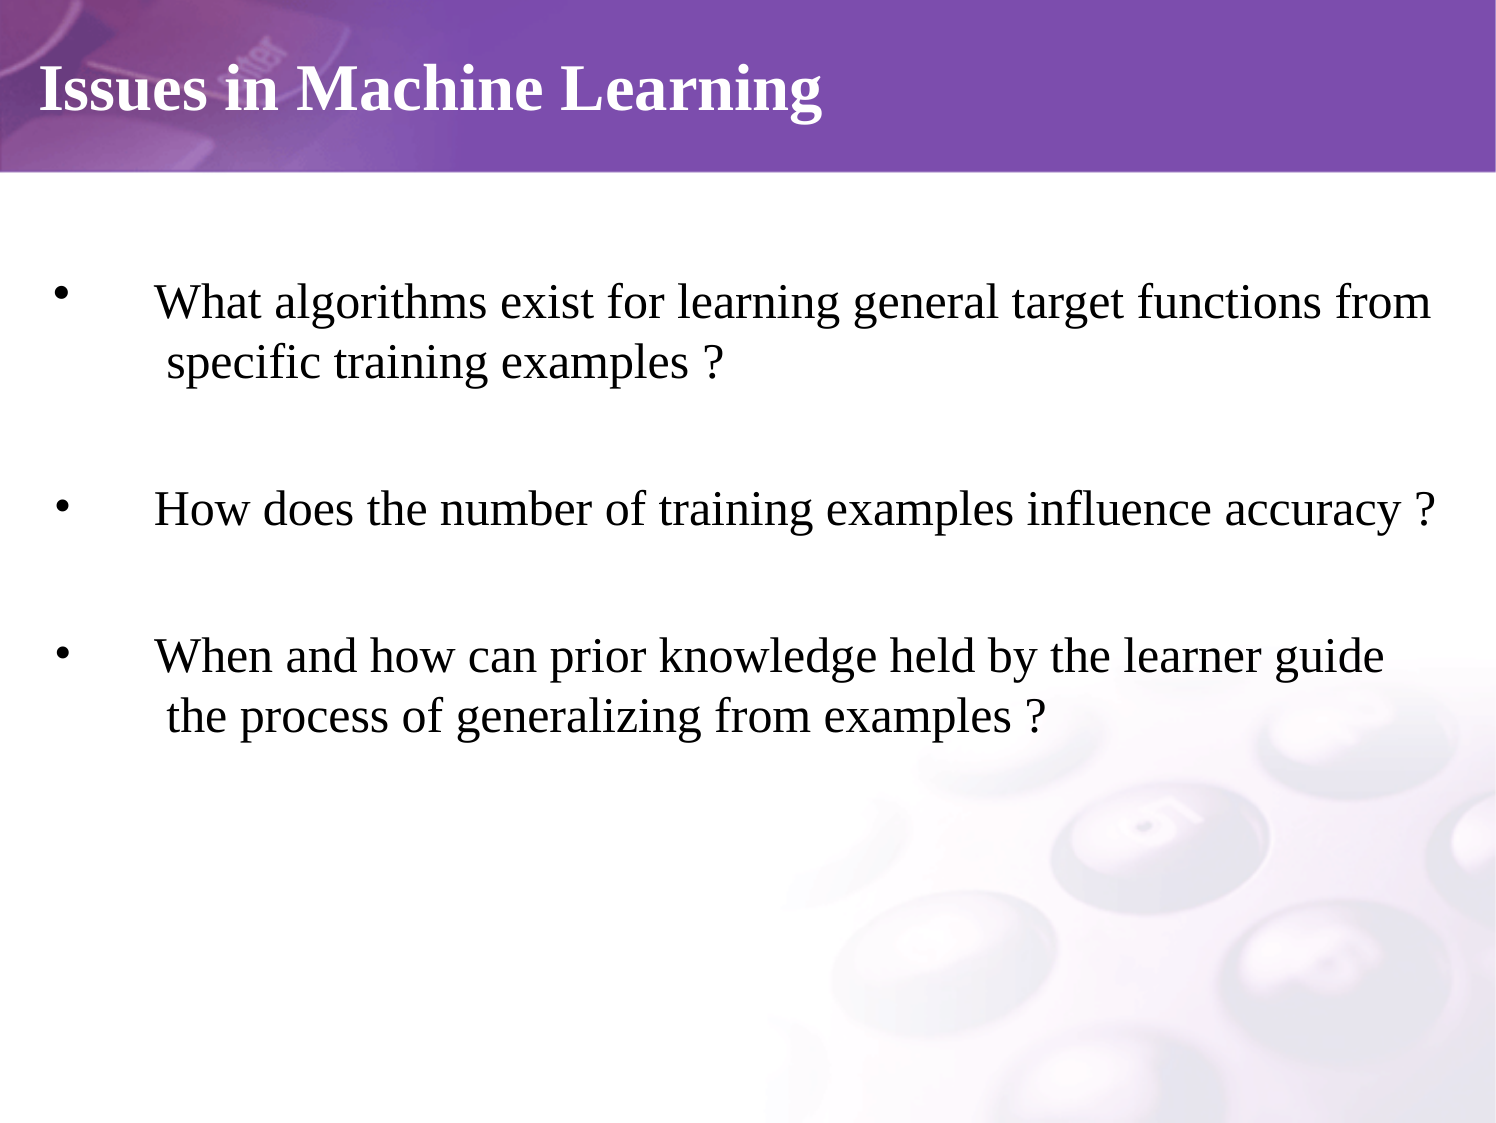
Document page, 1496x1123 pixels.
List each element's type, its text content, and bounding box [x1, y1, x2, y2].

text_box What algorithms exist for learning general target functions from specific training examples ? How does the number of training examples influence accuracy ? When and how can prior knowledge held by the learner guide the process of generalizing from examples ? [52, 266, 1443, 743]
picture [0, 0, 1496, 1123]
title Issues in Machine Learning [35, 41, 828, 232]
